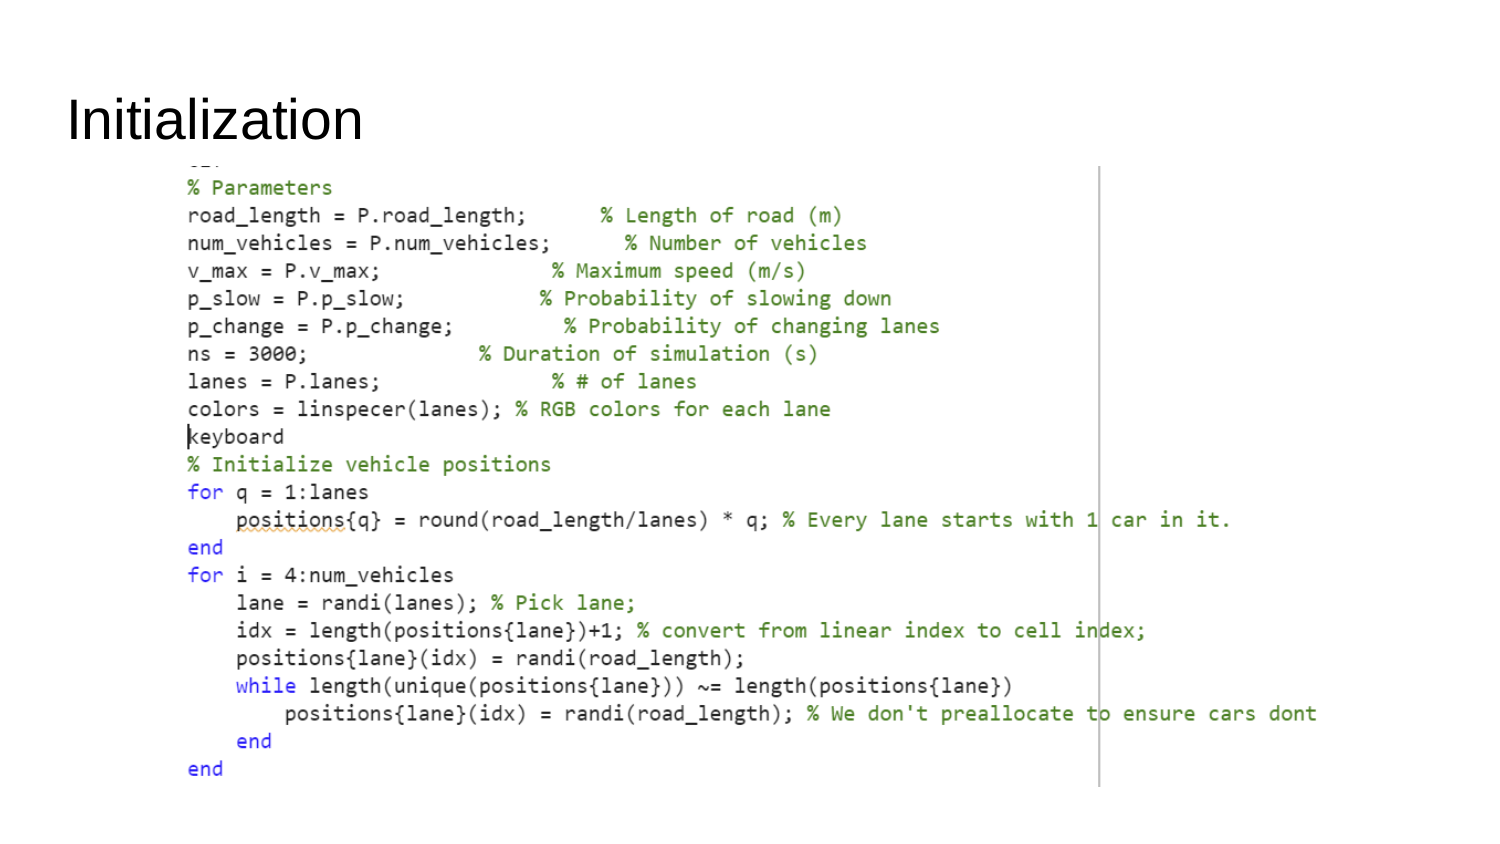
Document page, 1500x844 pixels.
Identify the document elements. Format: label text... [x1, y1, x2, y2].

title Initialization [51, 72, 1449, 167]
picture [173, 166, 1327, 787]
